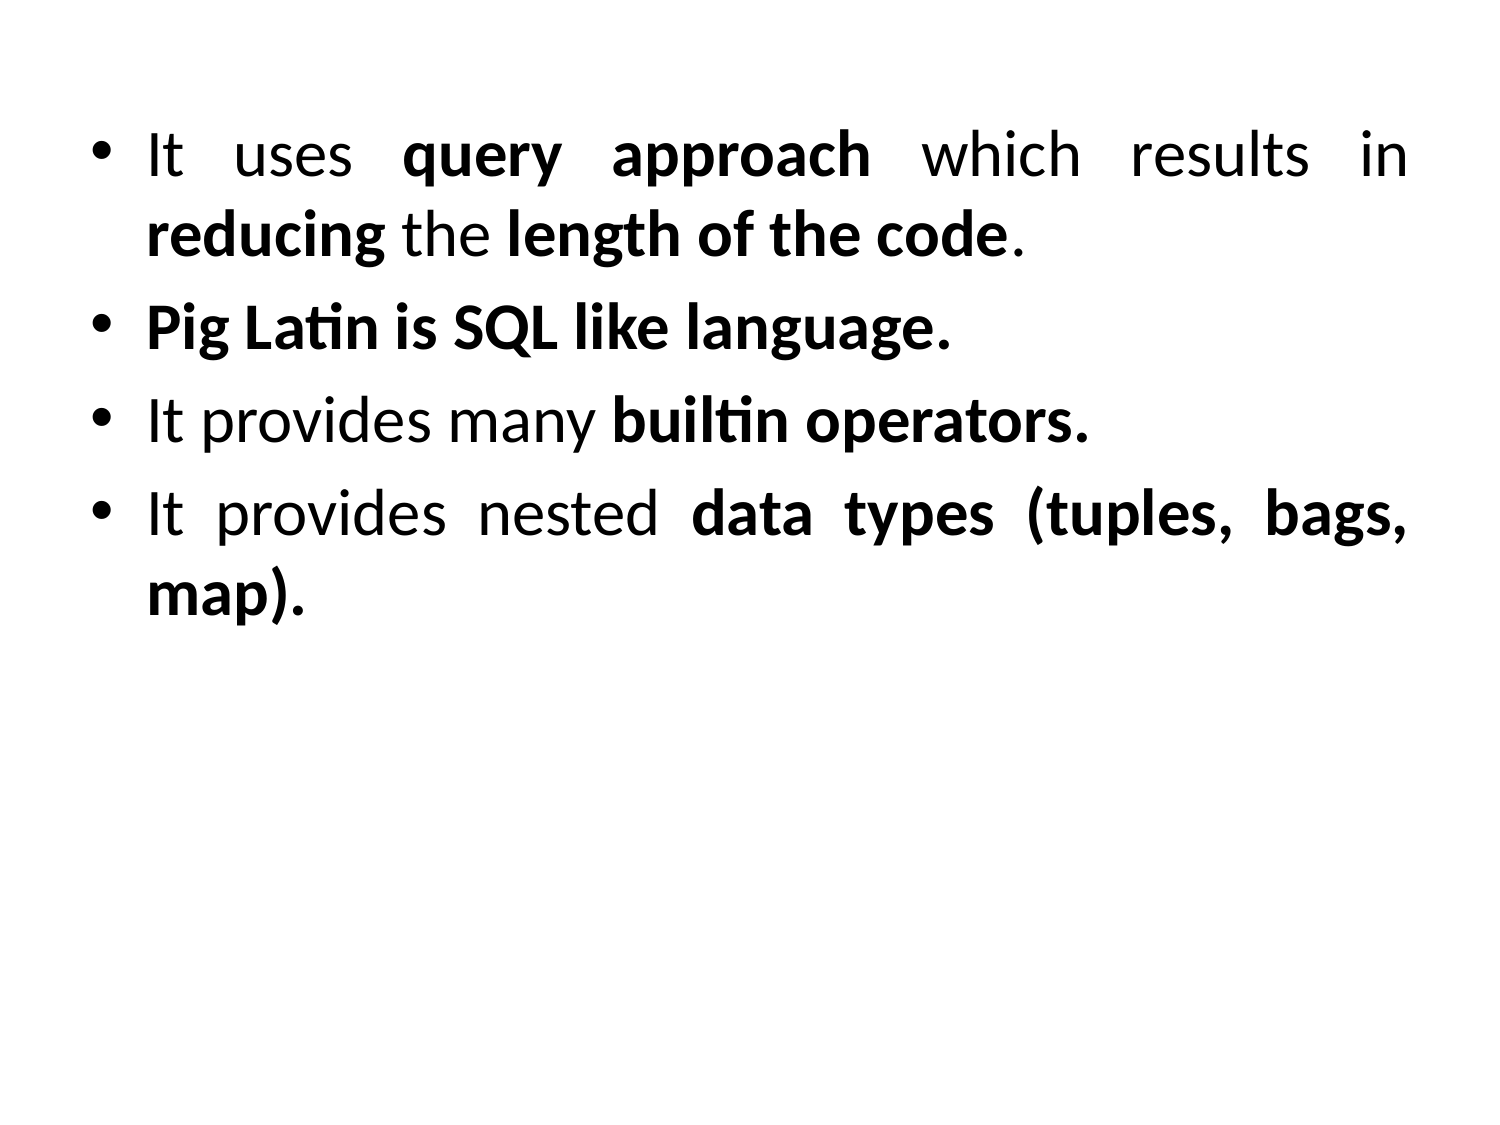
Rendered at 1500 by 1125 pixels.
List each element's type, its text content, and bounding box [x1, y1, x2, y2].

list It uses query approach which results in reducing the length of the code. Pig Latin is SQL like language. It provides many builtin operators. It provides nested data types (tuples, bags, map). [75, 101, 1425, 1005]
